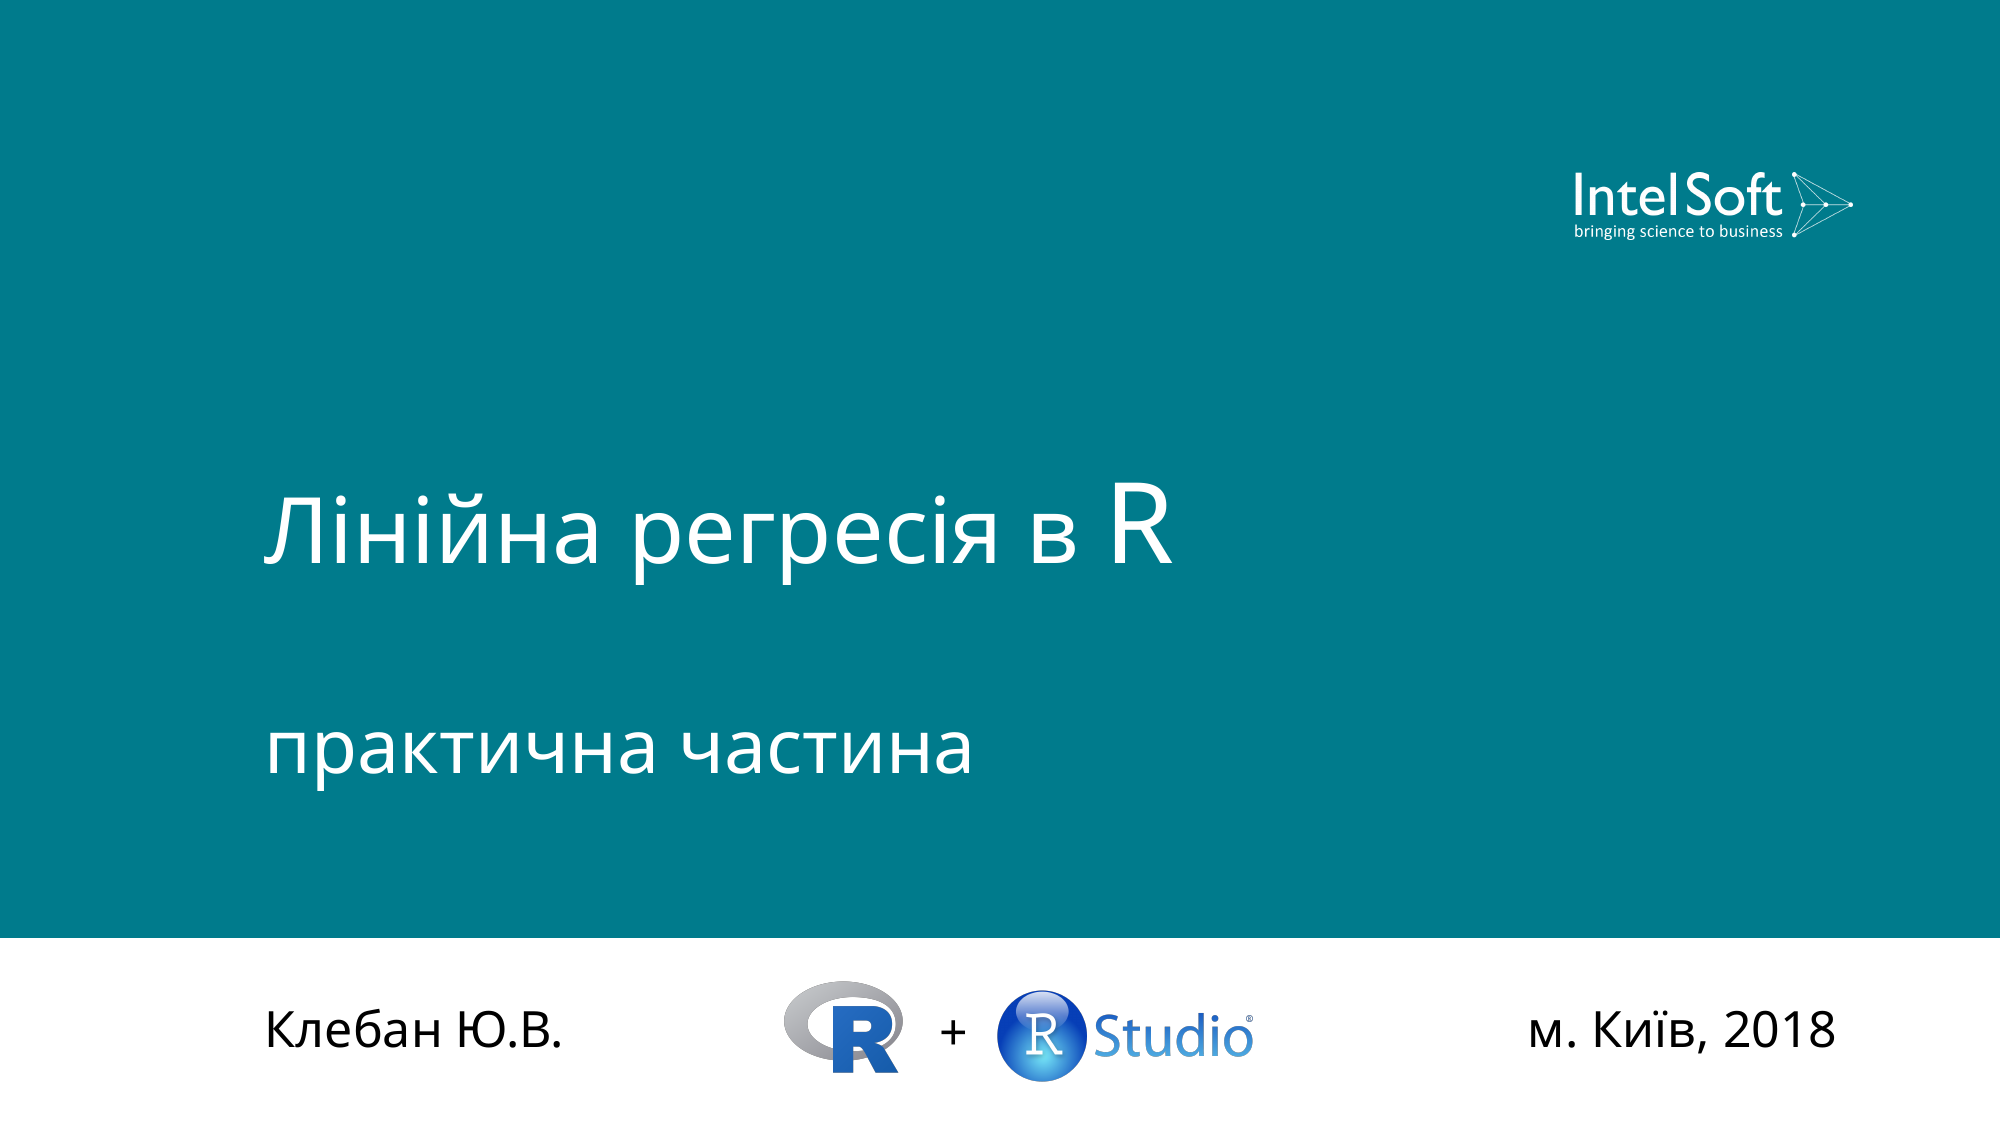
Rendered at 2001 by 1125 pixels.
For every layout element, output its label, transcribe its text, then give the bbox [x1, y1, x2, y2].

picture [784, 981, 903, 1074]
title Лінійна регресія в R практична частина [249, 405, 1365, 798]
text_box + [903, 996, 996, 1073]
picture [1575, 172, 1853, 240]
picture [996, 990, 1254, 1082]
text_box м. Київ, 2018 [1317, 936, 1852, 1125]
text_box Клебан Ю.В. [249, 936, 785, 1125]
